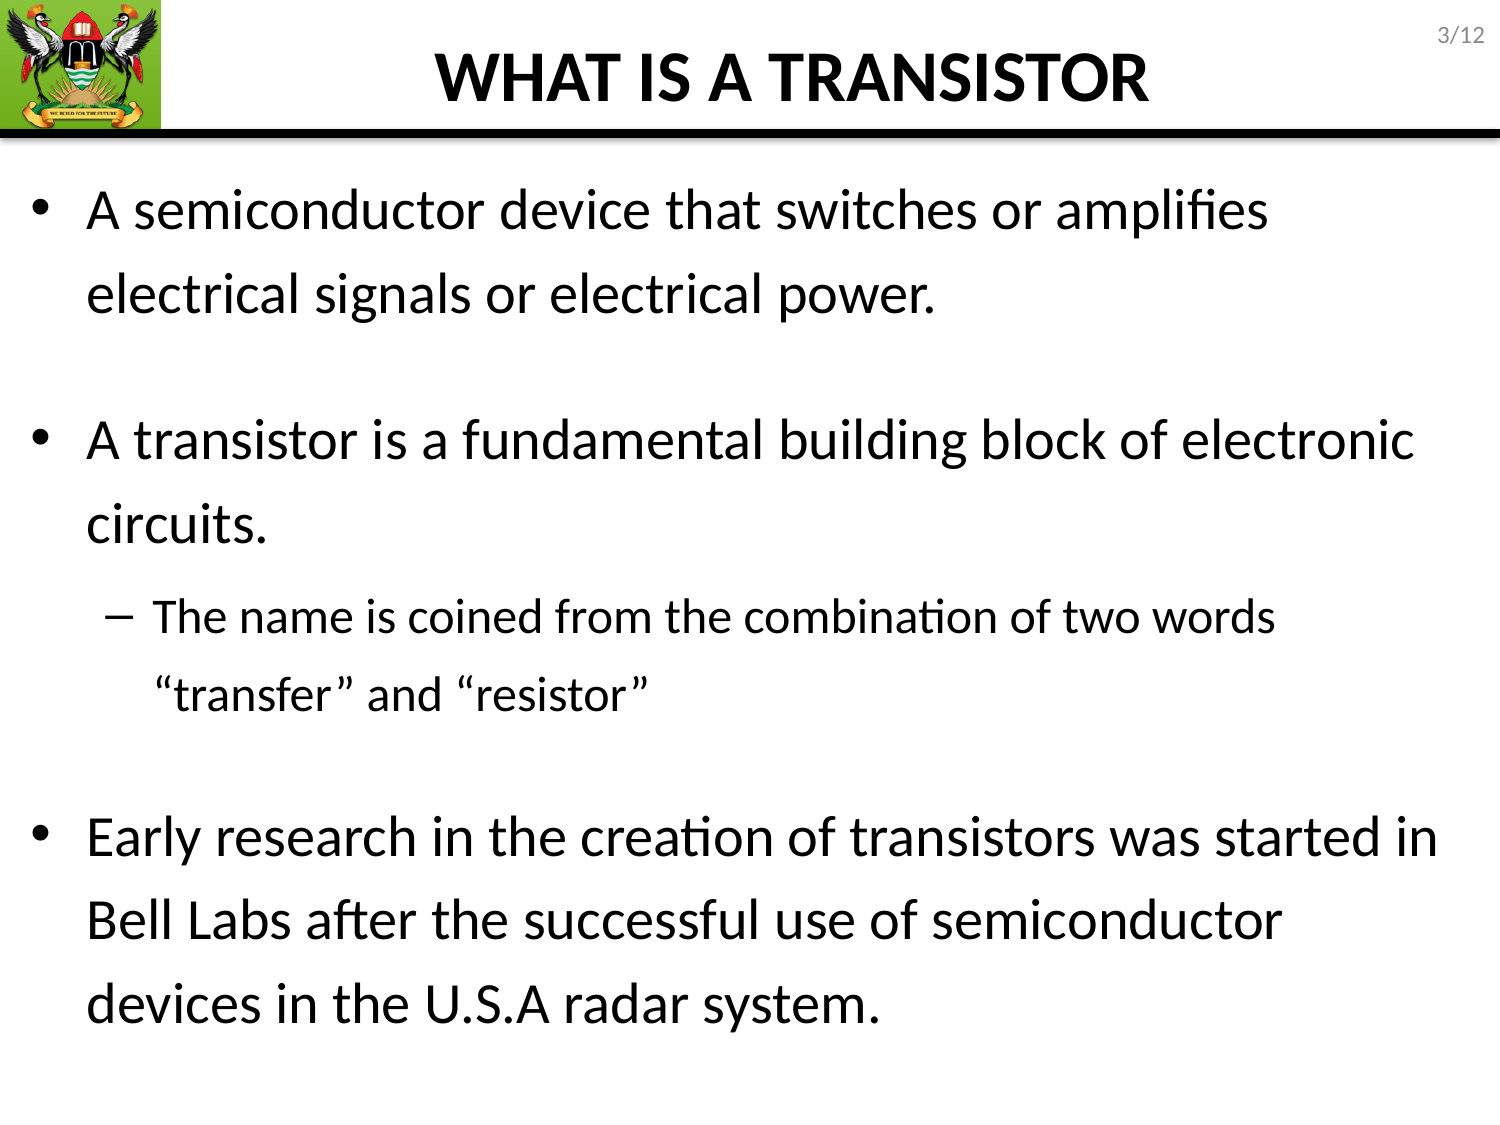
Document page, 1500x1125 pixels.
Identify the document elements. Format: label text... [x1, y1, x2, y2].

list A semiconductor device that switches or amplifies electrical signals or electrical power. A transistor is a fundamental building block of electronic circuits. The name is coined from the combination of two words “transfer” and “resistor” Early research in the creation of transistors was started in Bell Labs after the successful use of semiconductor devices in the U.S.A radar system. [15, 149, 1476, 1102]
slide_number 2/12 [1149, 3, 1500, 63]
picture [0, 0, 161, 130]
title WHAT IS A TRANSISTOR [162, 0, 1425, 127]
